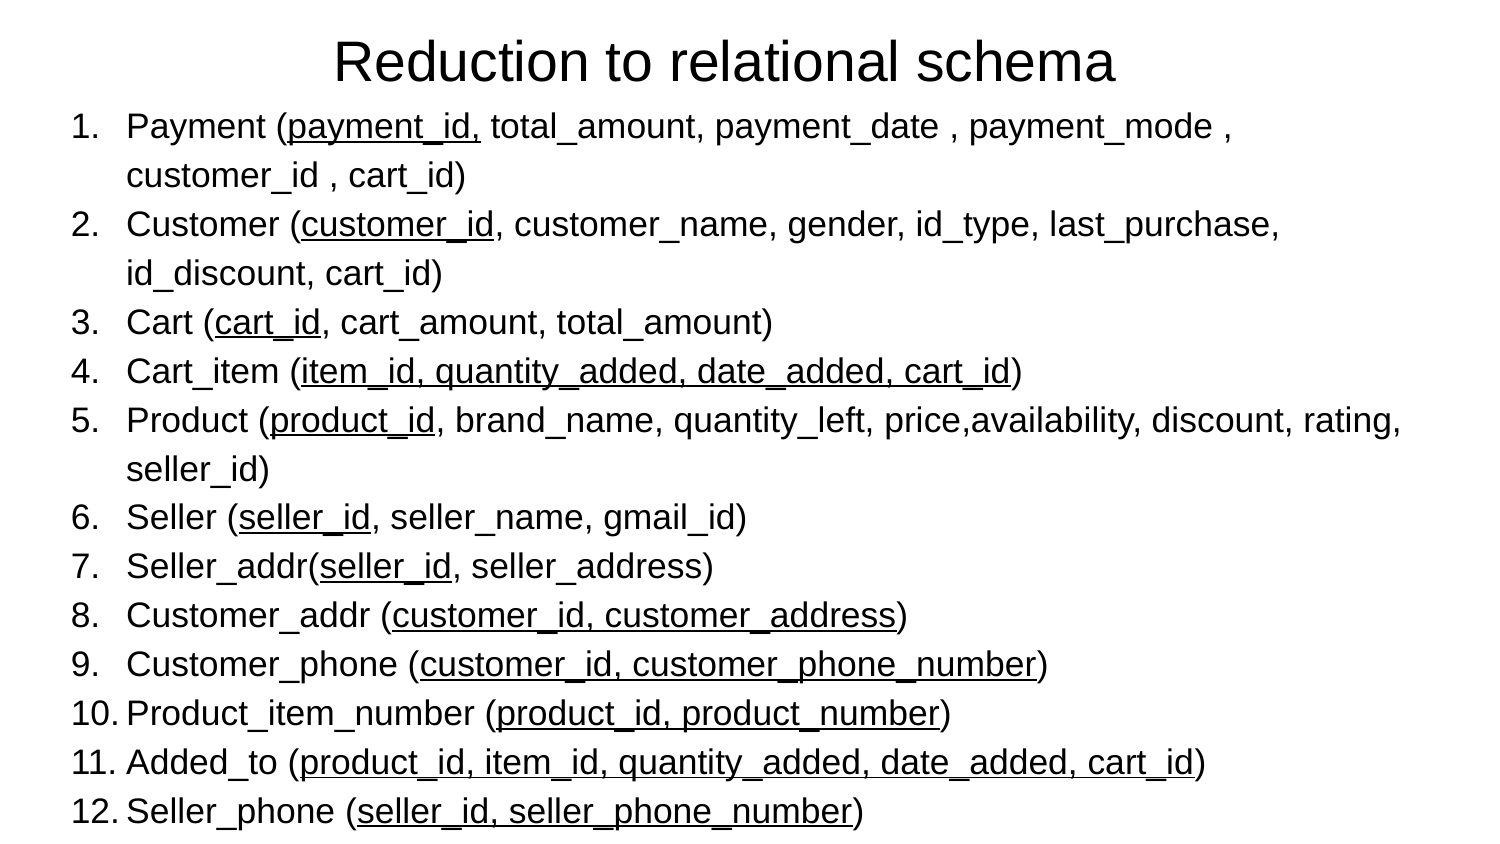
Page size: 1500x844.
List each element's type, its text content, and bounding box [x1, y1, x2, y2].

list Payment (payment_id, total_amount, payment_date , payment_mode , customer_id , cart_id) Customer (customer_id, customer_name, gender, id_type, last_purchase, id_discount, cart_id) Cart (cart_id, cart_amount, total_amount) Cart_item (item_id, quantity_added, date_added, cart_id) Product (product_id, brand_name, quantity_left, price,availability, discount, rating, seller_id) Seller (seller_id, seller_name, gmail_id) Seller_addr(seller_id, seller_address) Customer_addr (customer_id, customer_address) Customer_phone (customer_id, customer_phone_number) Product_item_number (product_id, product_number) Added_to (product_id, item_id, quantity_added, date_added, cart_id) Seller_phone (seller_id, seller_phone_number) [36, 81, 1434, 809]
title Reduction to relational schema [318, 15, 1500, 109]
